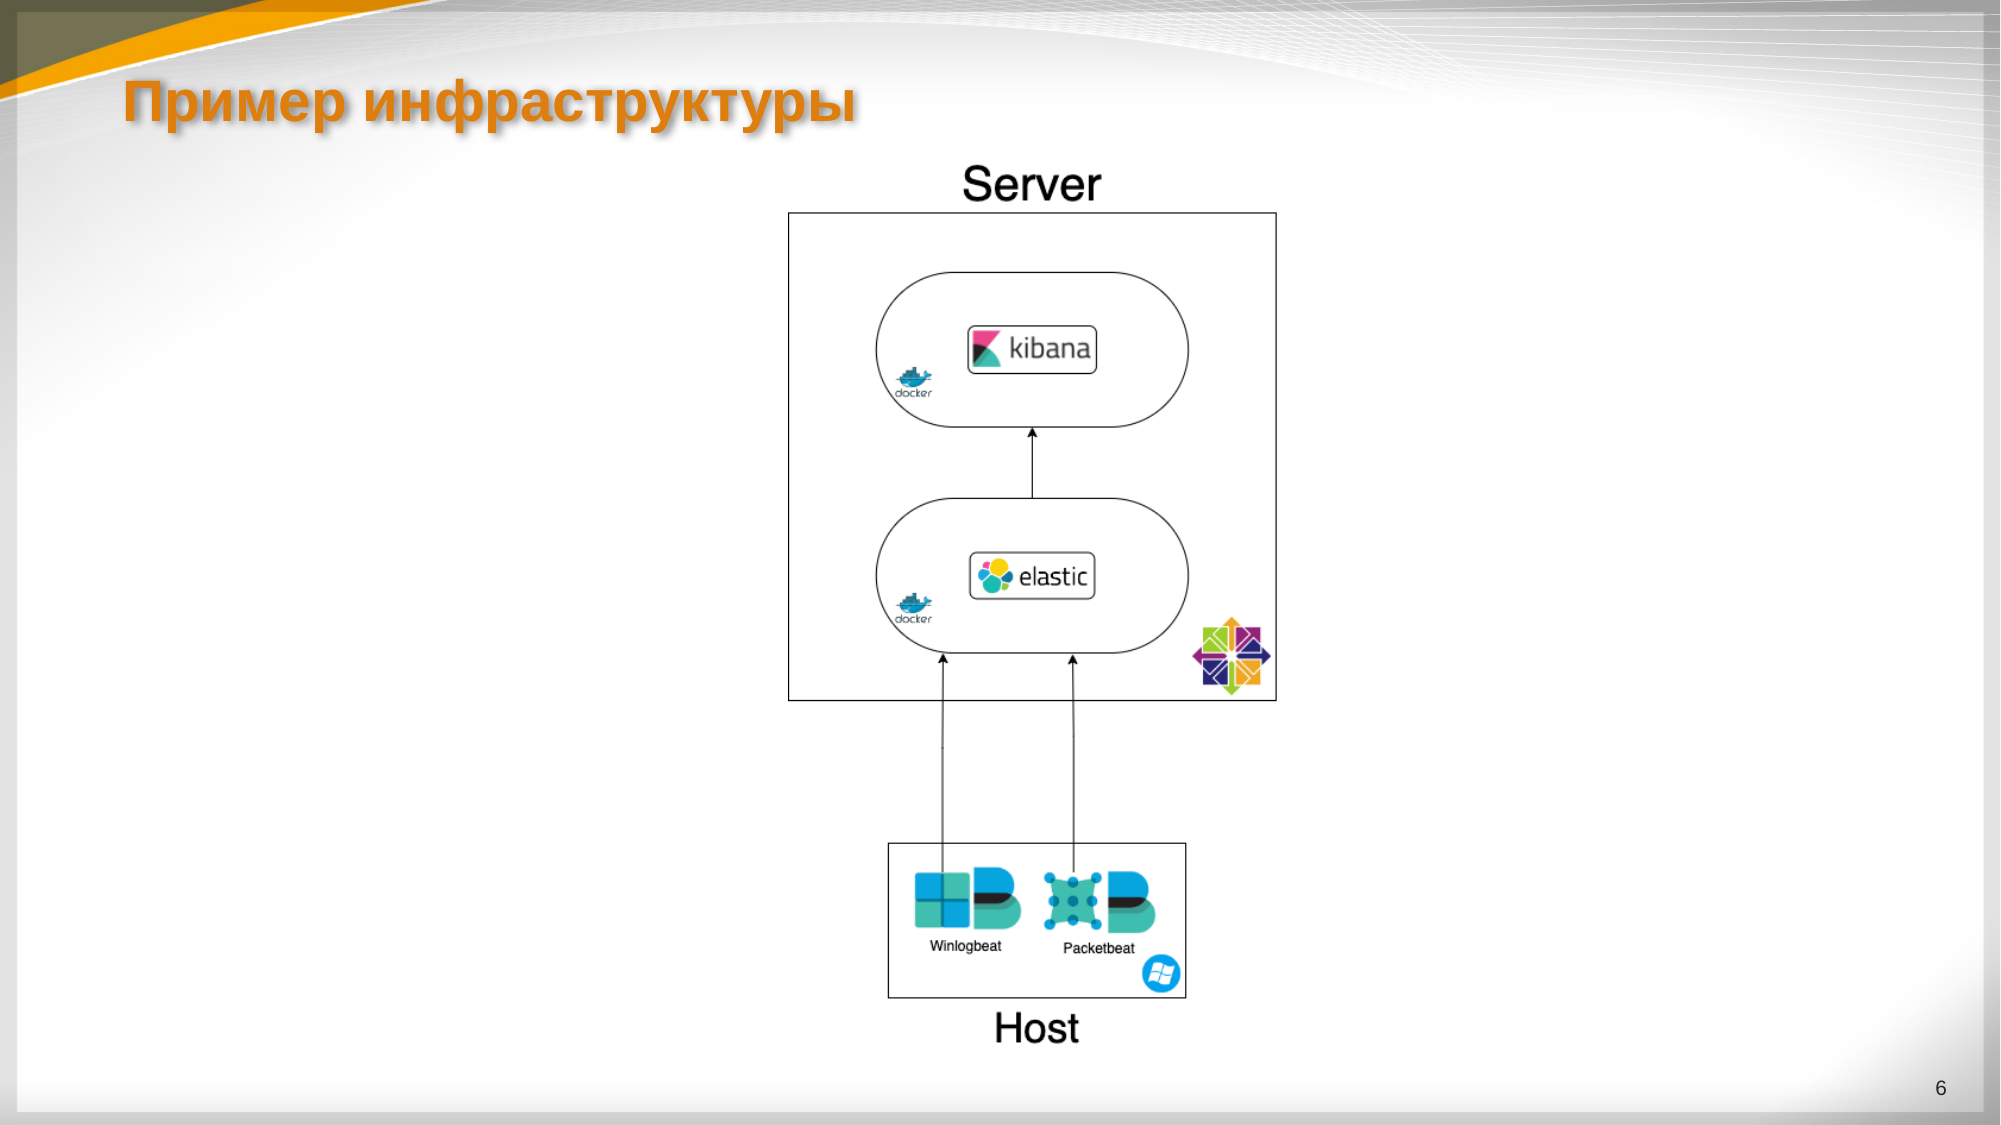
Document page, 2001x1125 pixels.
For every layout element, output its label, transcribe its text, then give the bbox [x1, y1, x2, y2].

picture [0, 0, 2001, 1125]
title Пример инфраструктуры [108, 24, 1958, 171]
slide_number ‹#› [1890, 1057, 1992, 1118]
